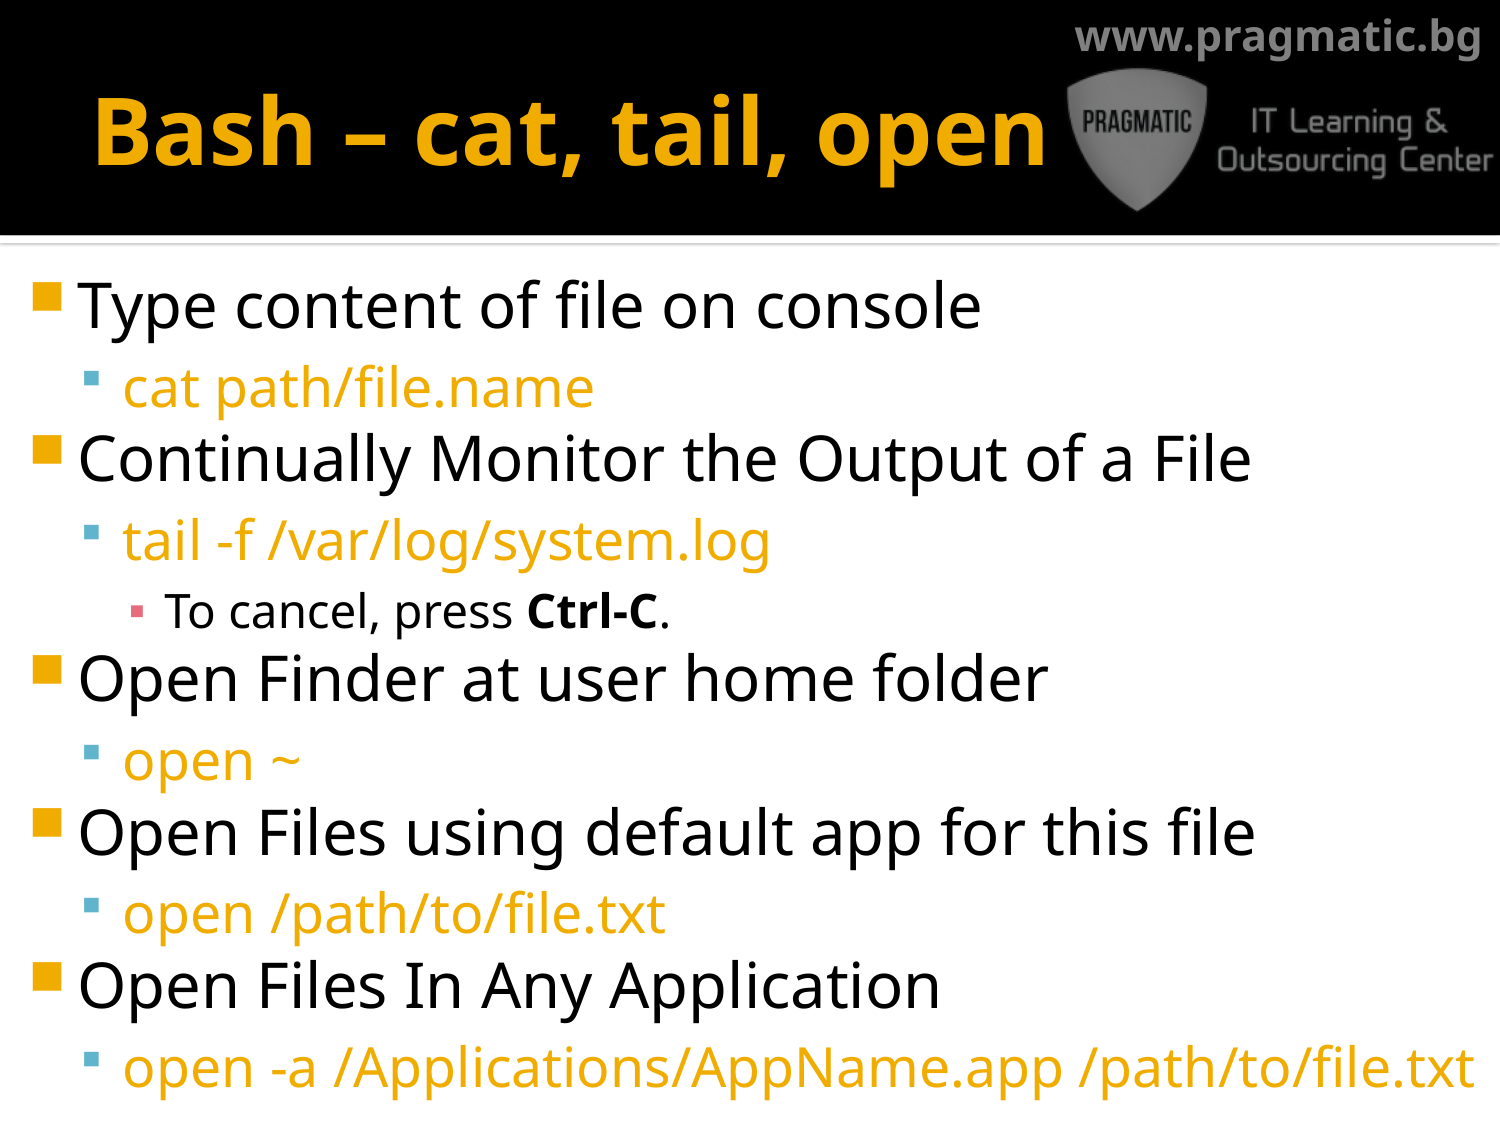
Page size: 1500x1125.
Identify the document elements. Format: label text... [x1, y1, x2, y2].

list Type content of file on console cat path/file.name Continually Monitor the Output of a File tail -f /var/log/system.log To cancel, press Ctrl-C. Open Finder at user home folder open ~ Open Files using default app for this file open /path/to/file.txt Open Files In Any Application open -a /Applications/AppName.app /path/to/file.txt [0, 249, 1500, 1125]
title Bash – cat, tail, open [75, 24, 1063, 231]
picture [1063, 62, 1500, 217]
